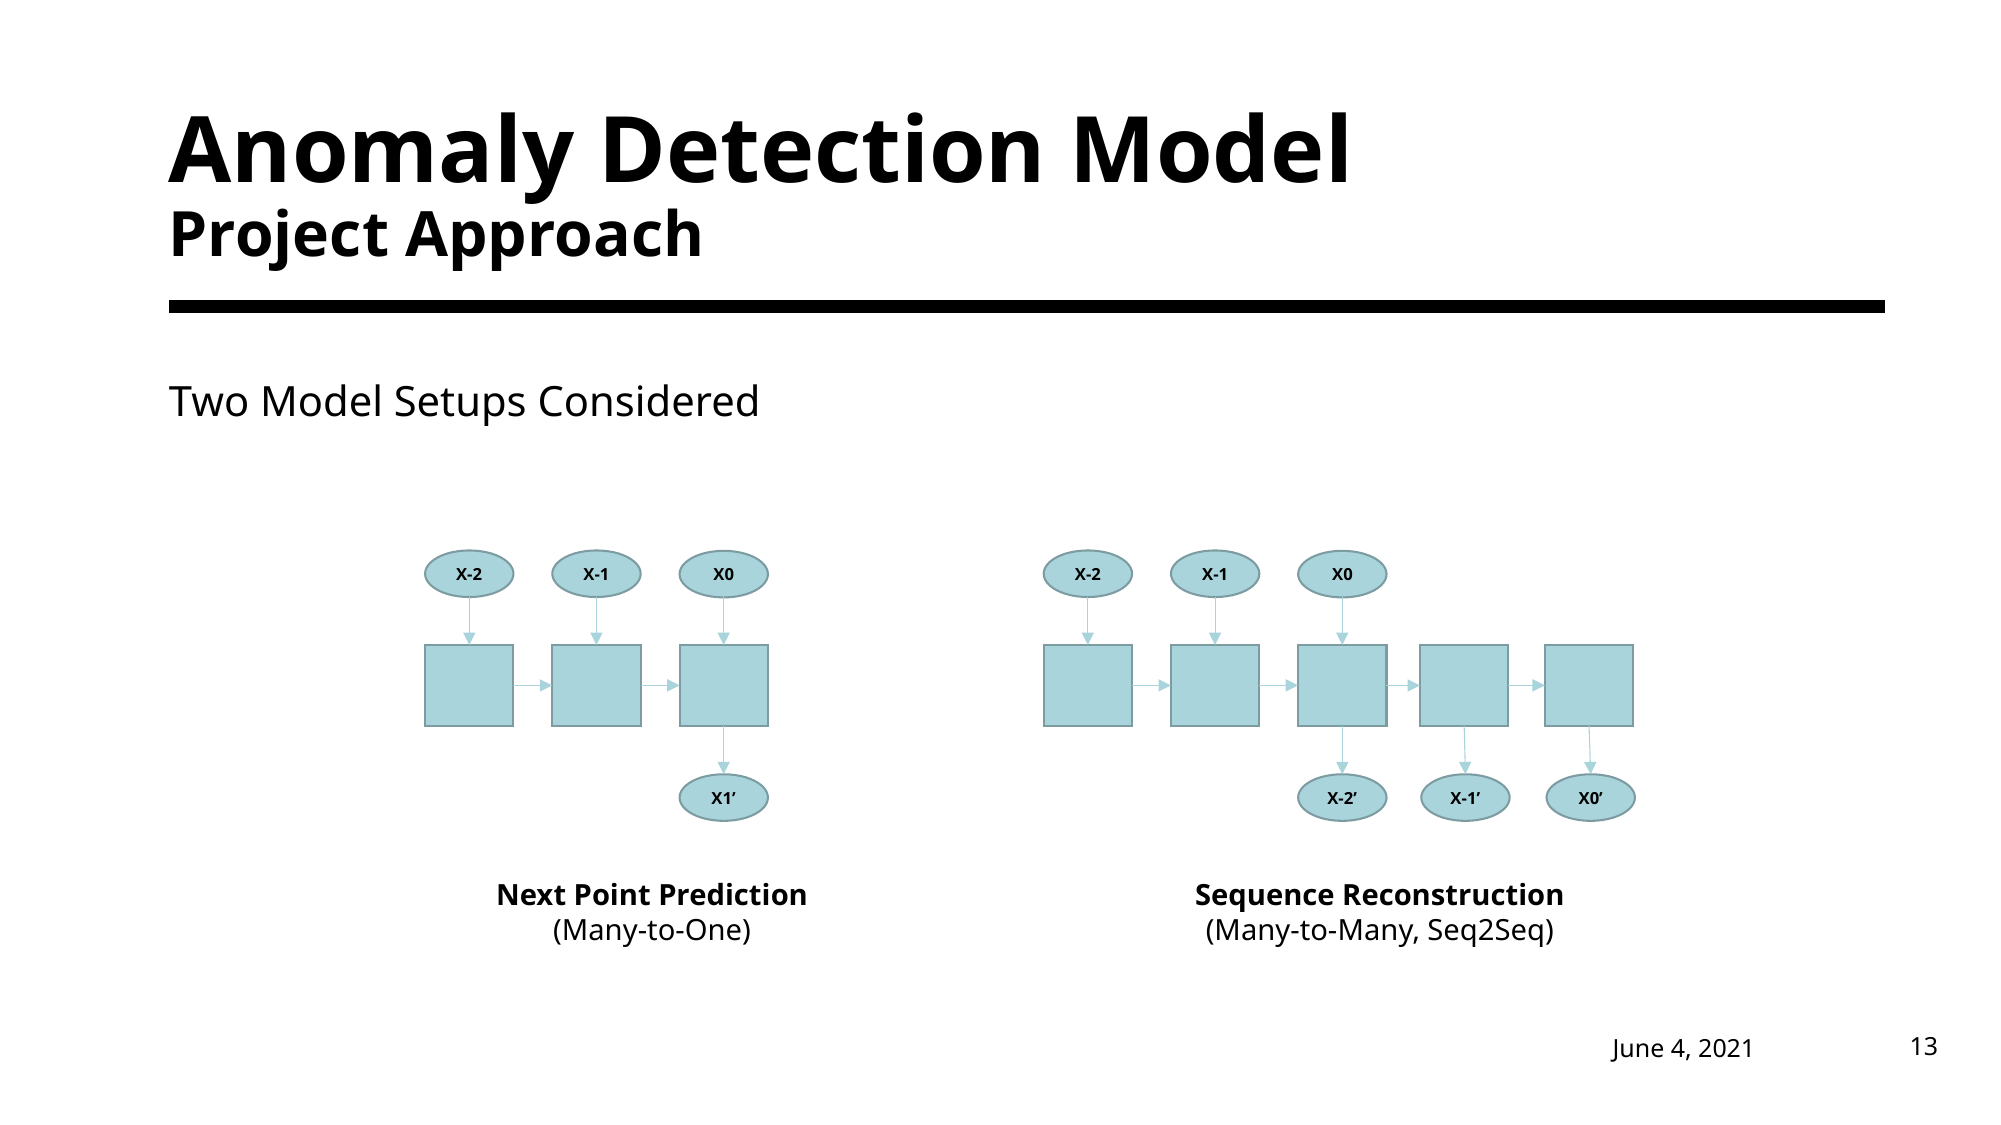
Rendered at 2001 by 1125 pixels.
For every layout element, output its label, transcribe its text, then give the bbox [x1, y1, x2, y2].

text_box [1419, 644, 1509, 727]
text_box X0 [678, 549, 769, 599]
text_box X-1’ [1420, 773, 1511, 822]
text_box [1544, 644, 1634, 727]
text_box X-2 [1042, 549, 1134, 599]
text_box X-2’ [1297, 773, 1388, 822]
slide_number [1612, 1032, 1863, 1063]
title Anomaly Detection Model Project Approach [168, 62, 1824, 270]
text_box X0’ [1545, 773, 1636, 822]
text_box X-2 [424, 549, 515, 599]
text_box [1043, 644, 1133, 727]
text_box [1170, 644, 1260, 727]
slide_number 13 [1885, 1032, 1954, 1063]
text_box Next Point Prediction (Many-to-One) [469, 869, 836, 954]
text_box [1297, 644, 1388, 727]
text_box X0 [1297, 549, 1388, 599]
text_box [424, 644, 514, 727]
text_box X1’ [678, 773, 769, 822]
text_box X-1 [1169, 549, 1261, 599]
text_box [551, 644, 642, 727]
text_box Sequence Reconstruction (Many-to-Many, Seq2Seq) [1170, 869, 1590, 954]
text_box X-1 [551, 549, 642, 599]
list Two Model Setups Considered [168, 375, 888, 961]
text_box [679, 644, 769, 727]
